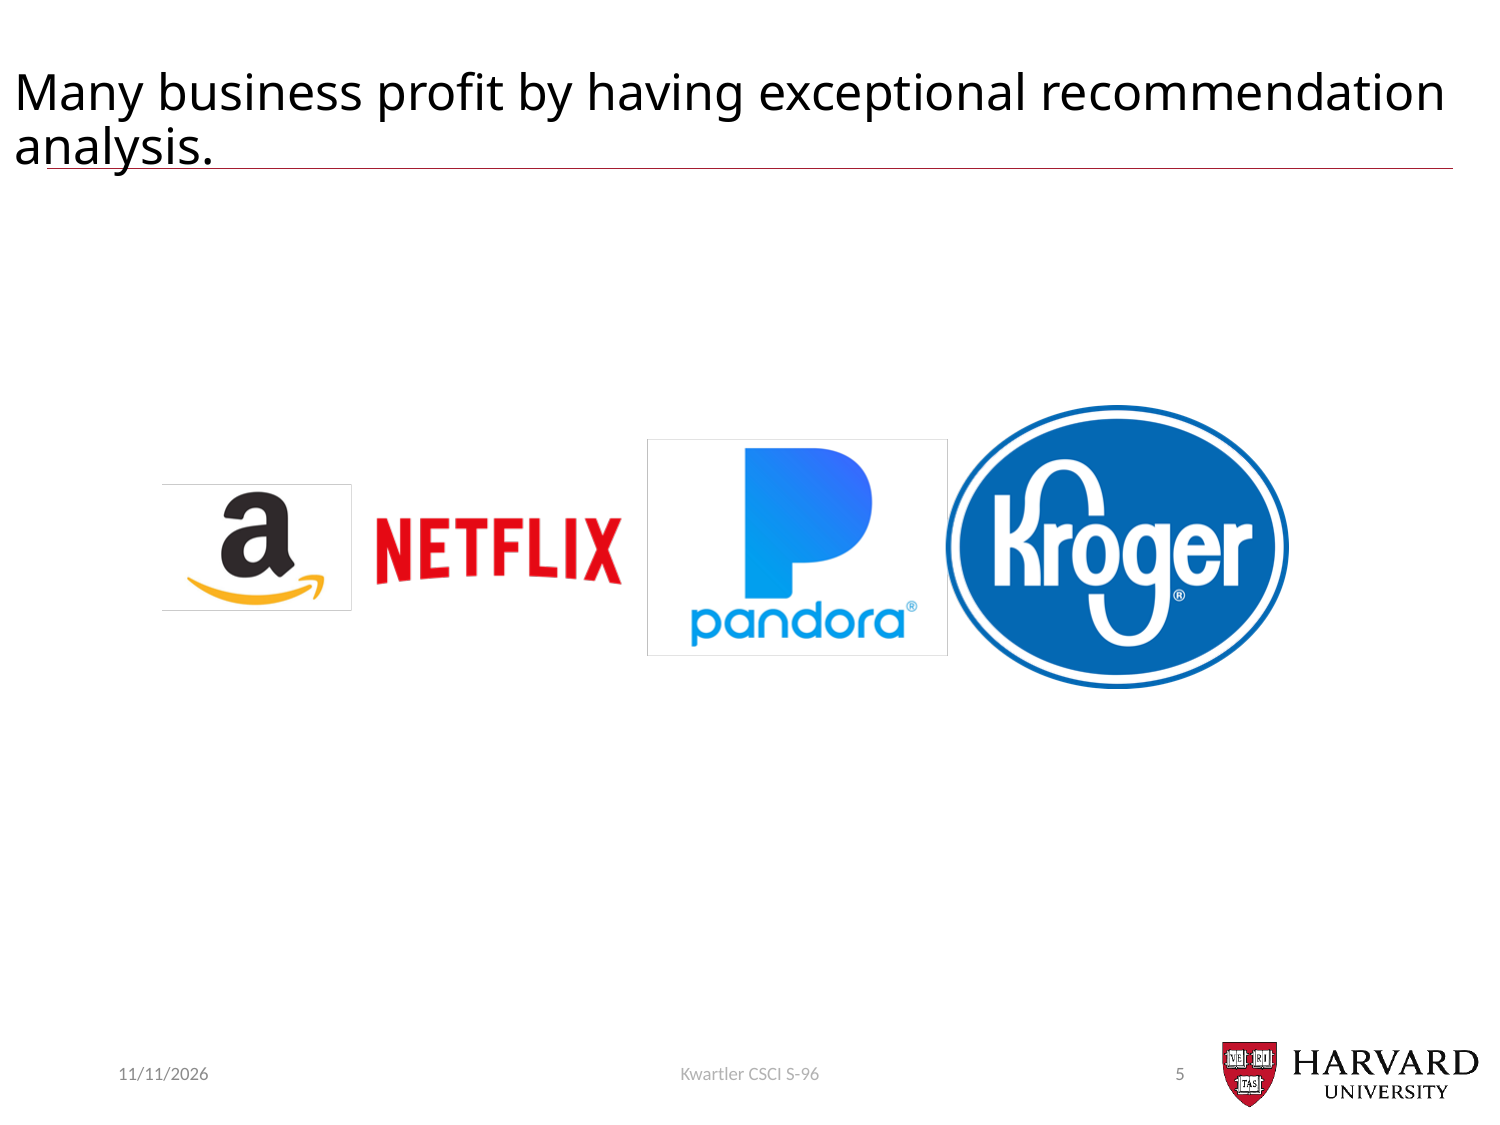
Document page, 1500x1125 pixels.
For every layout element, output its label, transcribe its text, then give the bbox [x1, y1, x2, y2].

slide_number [103, 1042, 441, 1103]
footer Kwartler CSCI S-96 [496, 1042, 1004, 1103]
picture [1200, 1024, 1500, 1125]
slide_number 5 [1059, 1042, 1200, 1103]
picture [162, 405, 1289, 689]
title Many business profit by having exceptional recommendation analysis. [0, 59, 1500, 157]
